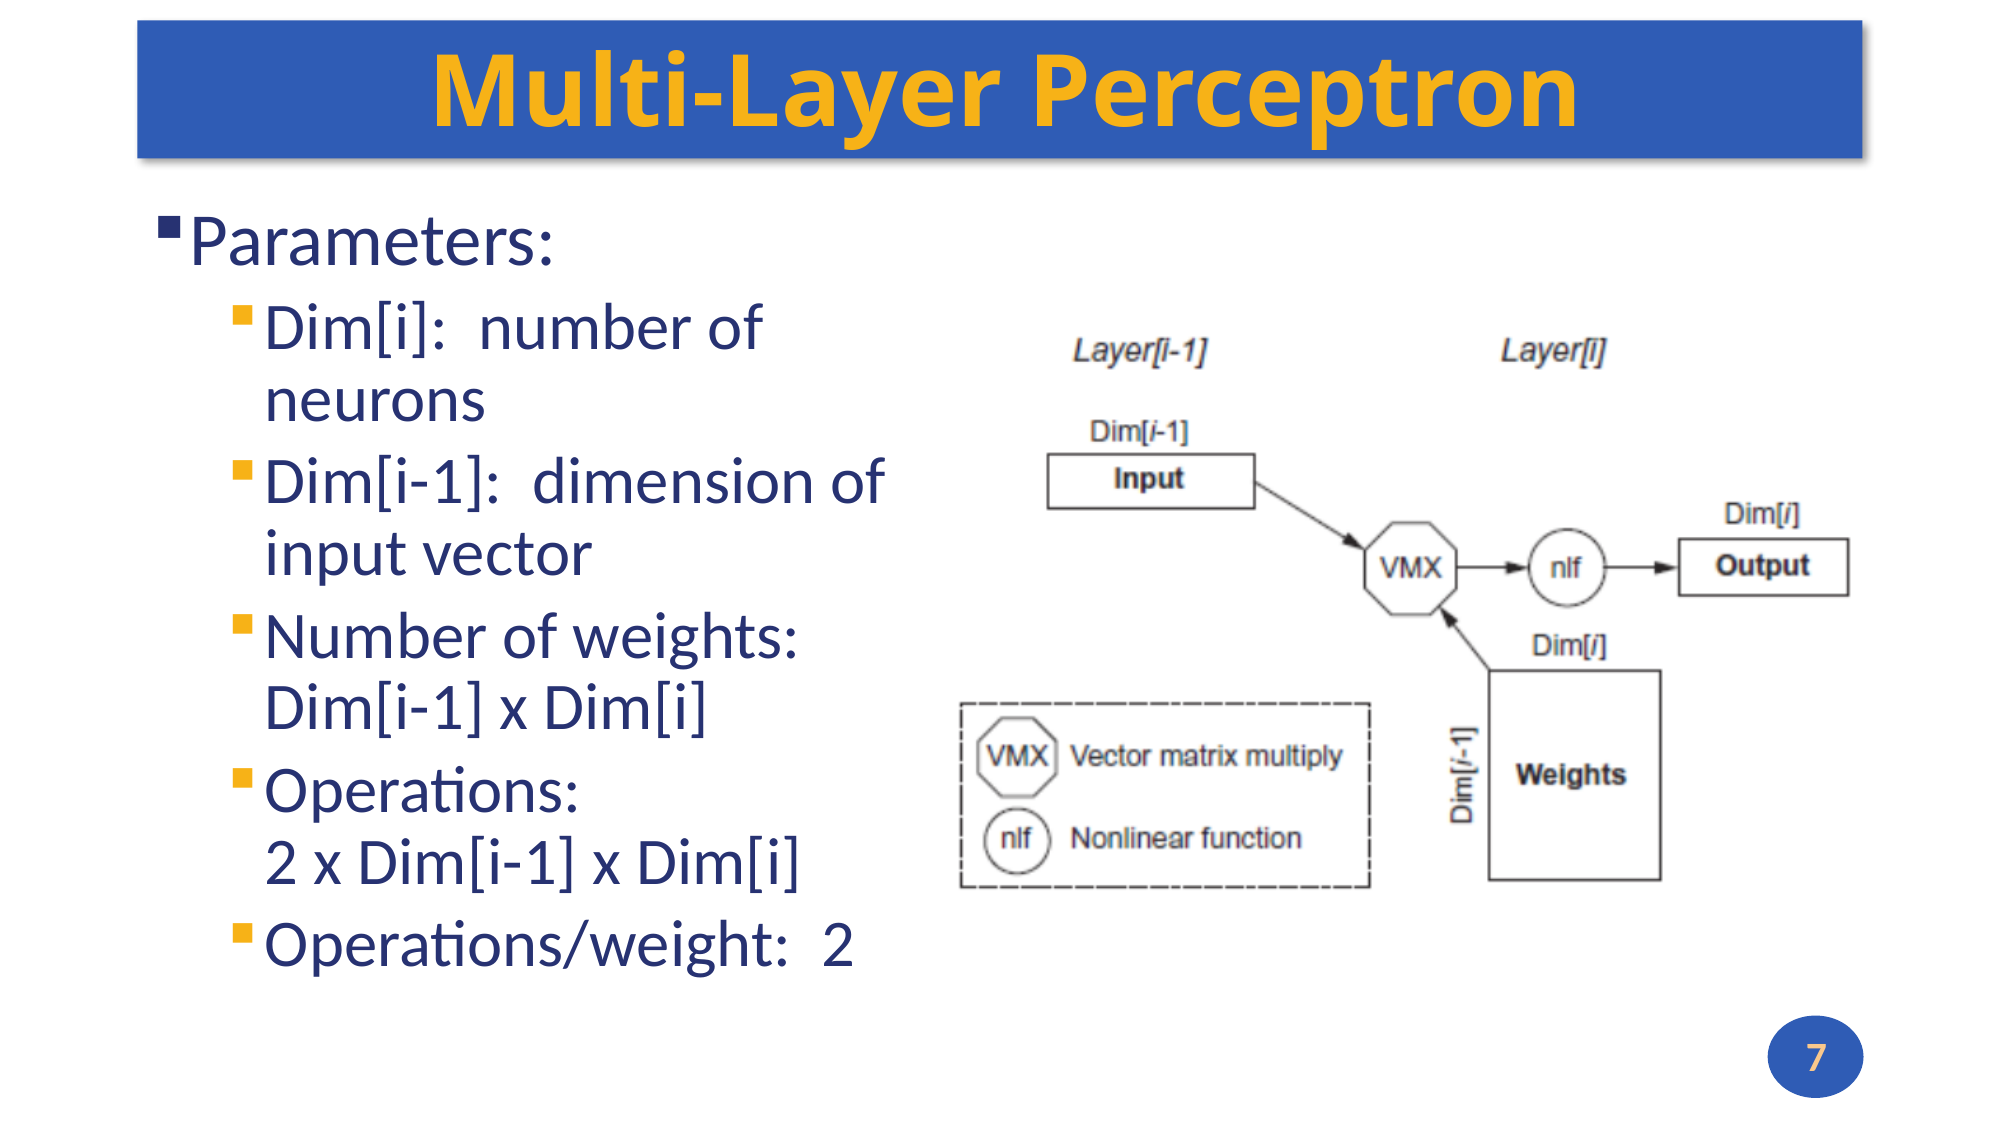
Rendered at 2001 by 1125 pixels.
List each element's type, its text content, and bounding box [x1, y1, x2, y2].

list Parameters: Dim[i]: number of neurons Dim[i-1]: dimension of input vector Number of weights: Dim[i-1] x Dim[i] Operations: 2 x Dim[i-1] x Dim[i] Operations/weight: 2 [137, 193, 980, 1054]
picture [941, 315, 1863, 898]
title Multi-Layer Perceptron [137, 17, 1863, 156]
slide_number 7 [1767, 1015, 1866, 1095]
